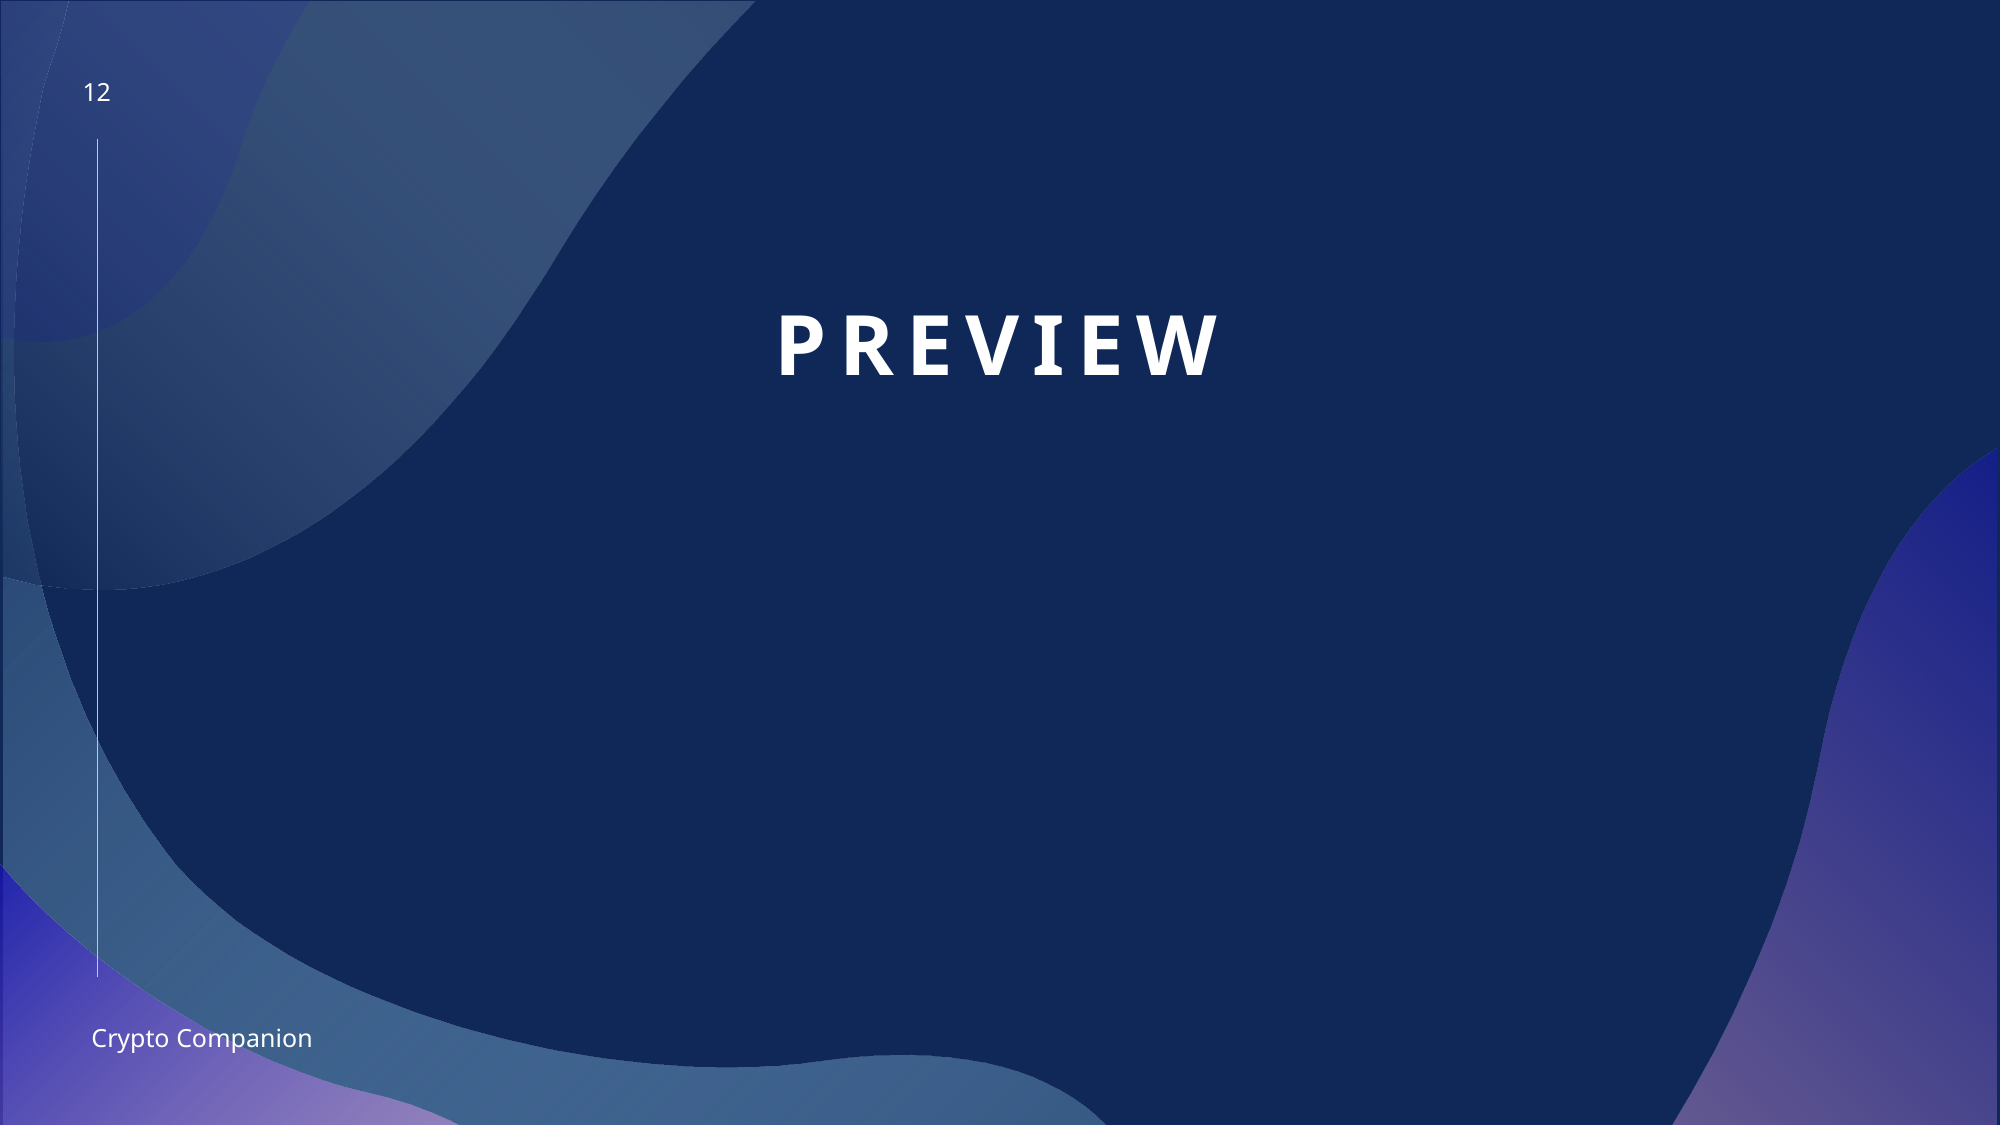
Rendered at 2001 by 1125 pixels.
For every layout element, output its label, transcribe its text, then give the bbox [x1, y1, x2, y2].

slide_number 12 [53, 67, 140, 119]
title Preview [267, 225, 1725, 402]
footer Crypto Companion [76, 1015, 459, 1061]
